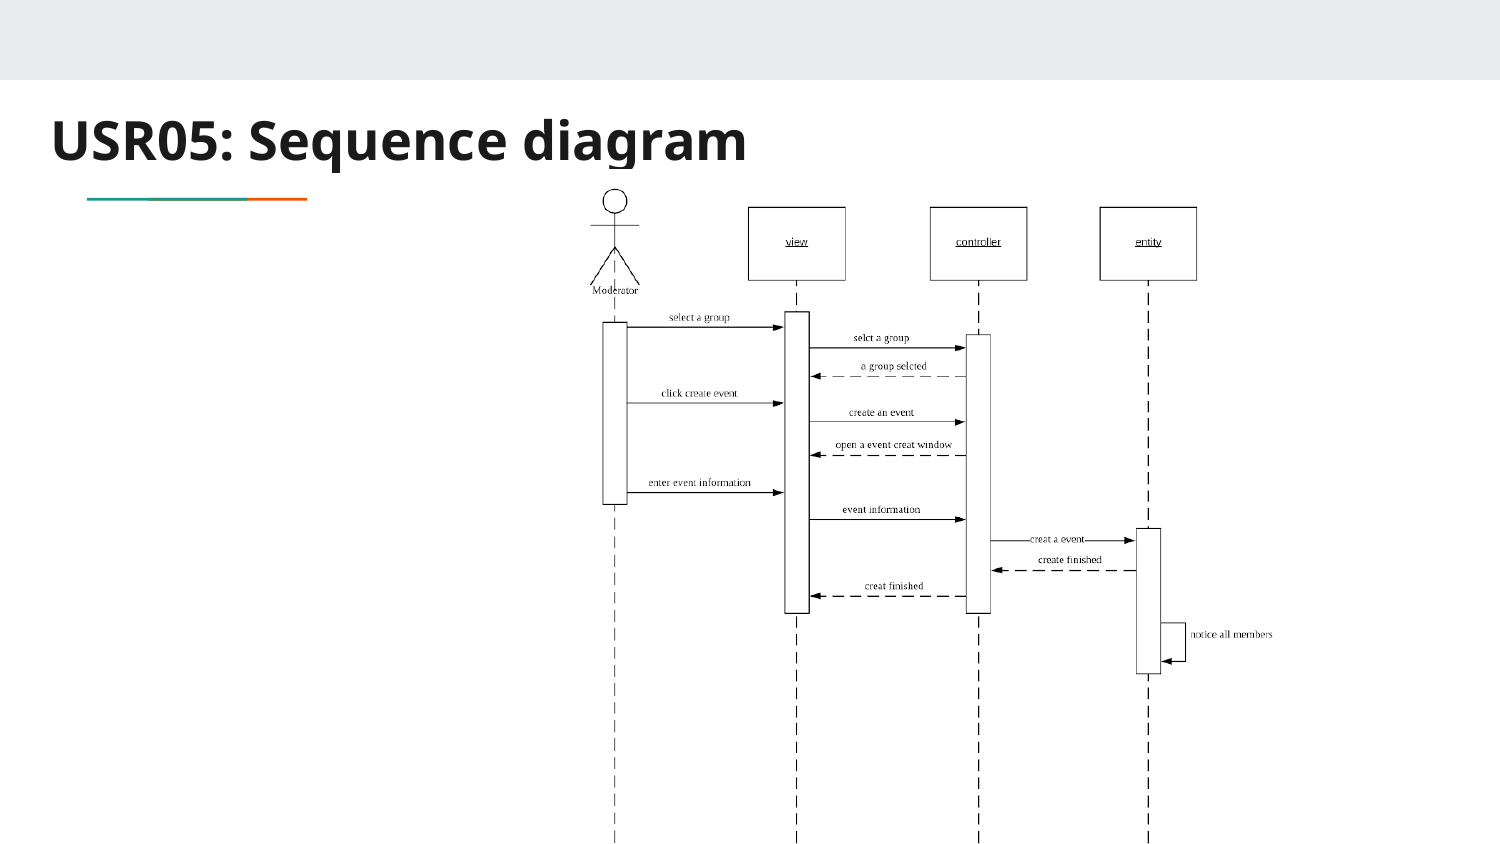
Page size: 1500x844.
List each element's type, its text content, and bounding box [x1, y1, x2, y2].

picture [468, 168, 1298, 844]
title USR05: Sequence diagram [35, 91, 1297, 180]
